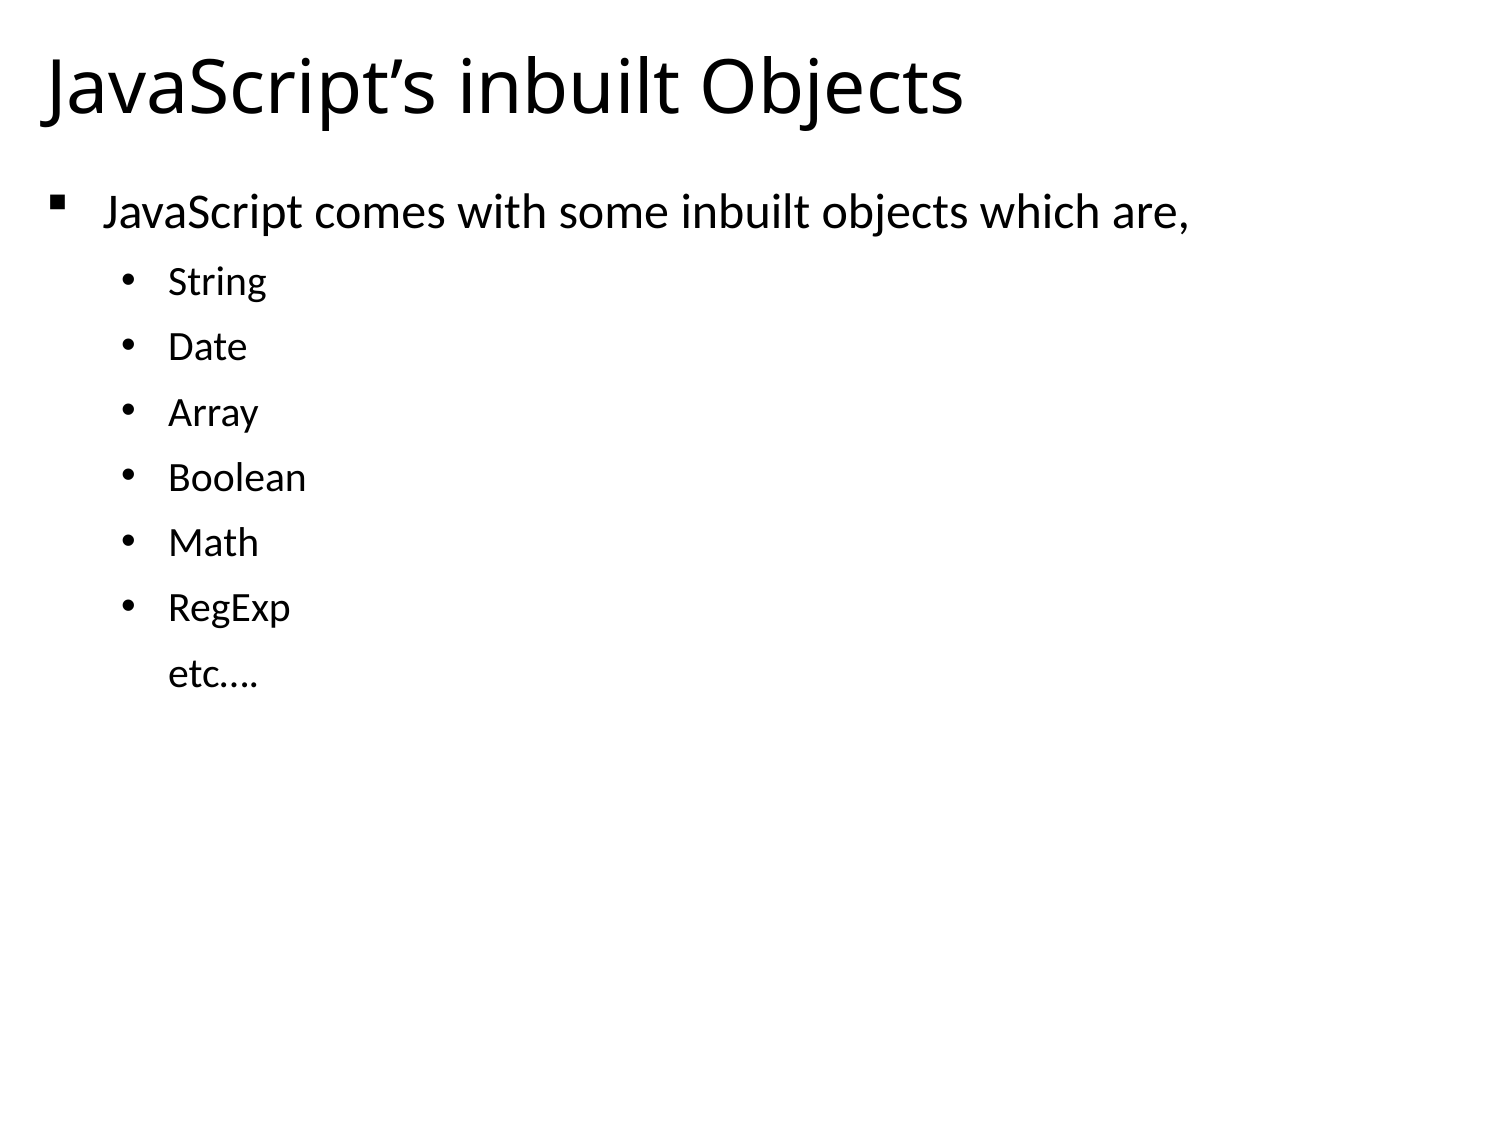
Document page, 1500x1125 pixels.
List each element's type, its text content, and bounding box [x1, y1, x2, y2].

list JavaScript comes with some inbuilt objects which are, String Date Array Boolean Math RegExp etc…. [31, 162, 1469, 1038]
title JavaScript’s inbuilt Objects [31, 17, 1469, 150]
